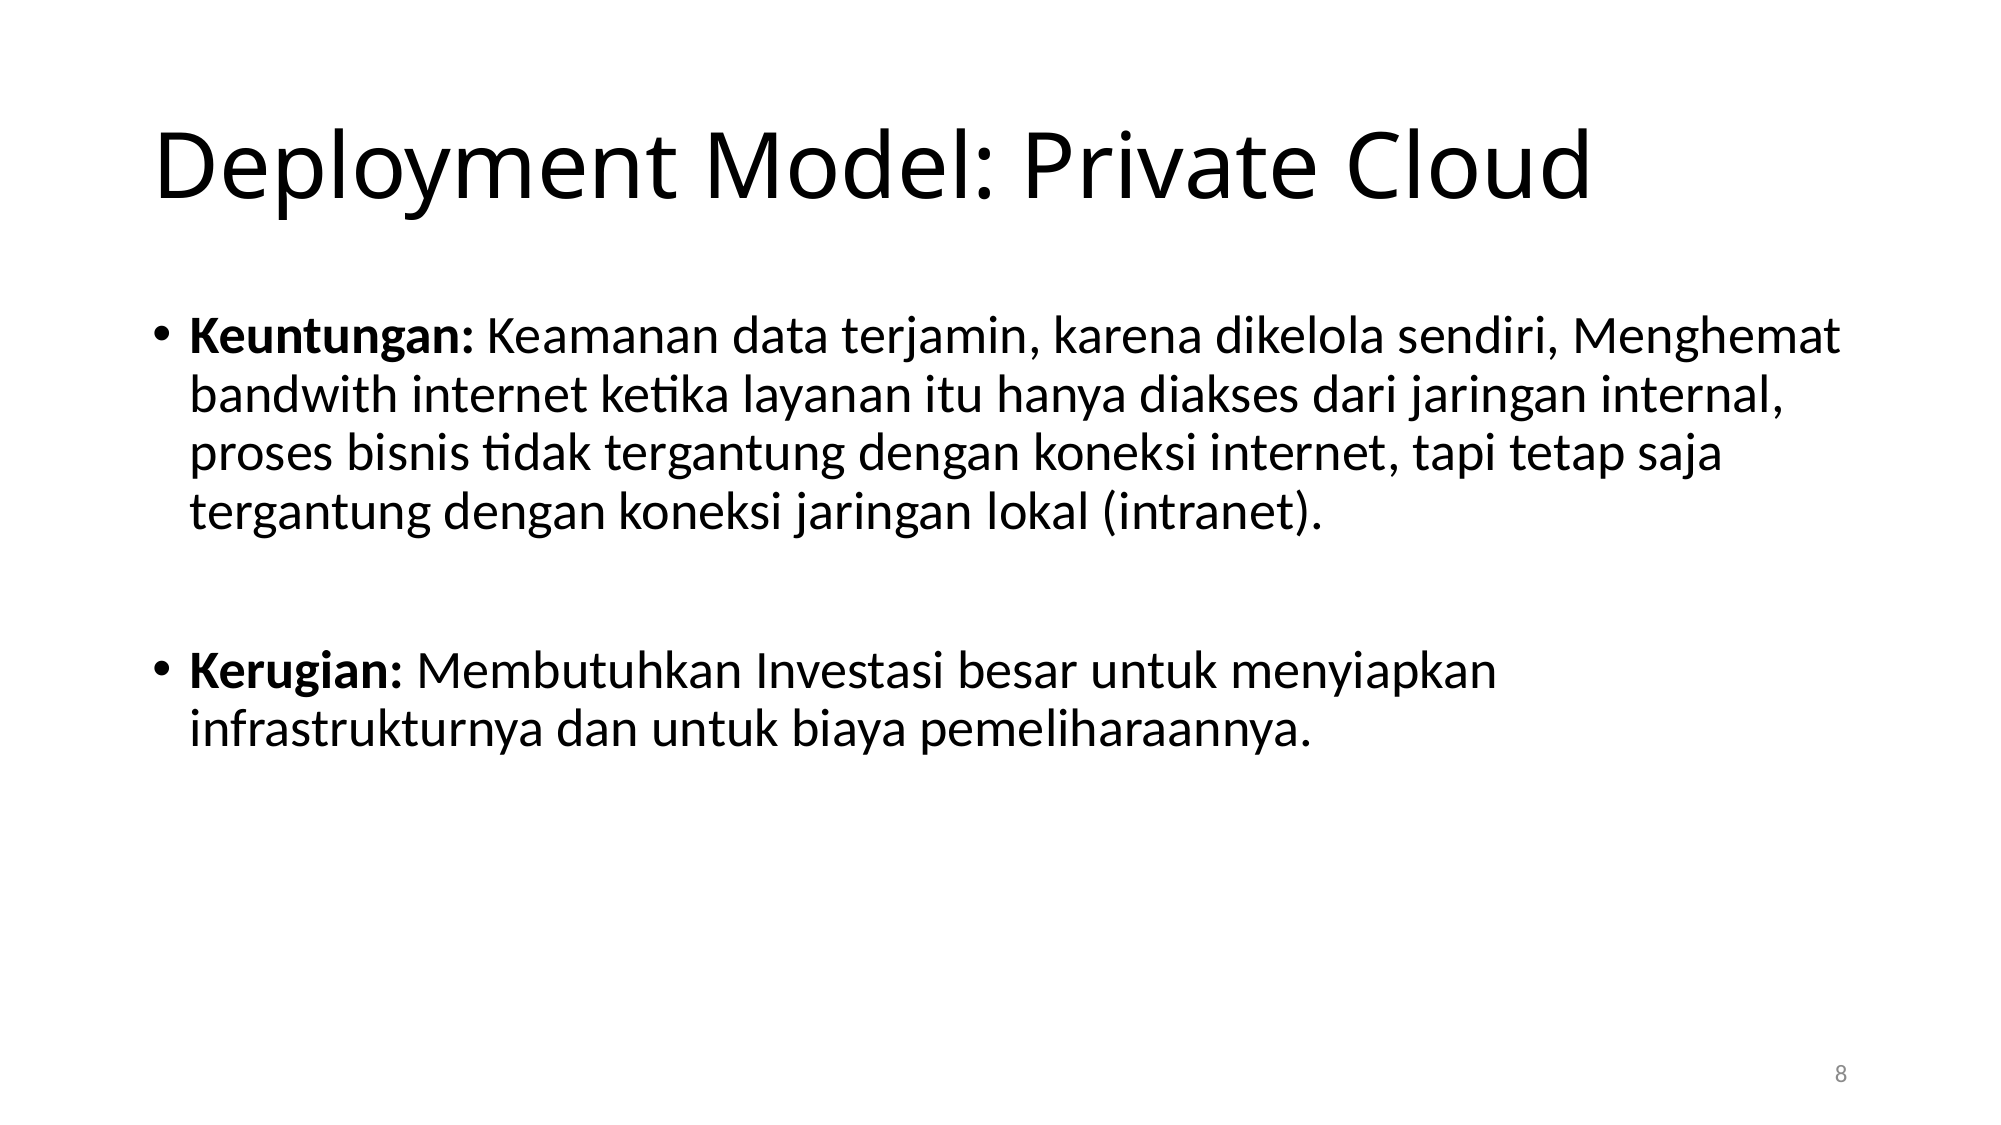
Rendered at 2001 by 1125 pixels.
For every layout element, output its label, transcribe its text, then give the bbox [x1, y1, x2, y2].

title Deployment Model: Private Cloud [137, 59, 1863, 278]
list Keuntungan: Keamanan data terjamin, karena dikelola sendiri, Menghemat bandwith internet ketika layanan itu hanya diakses dari jaringan internal, proses bisnis tidak tergantung dengan koneksi internet, tapi tetap saja tergantung dengan koneksi jaringan lokal (intranet). Kerugian: Membutuhkan Investasi besar untuk menyiapkan infrastrukturnya dan untuk biaya pemeliharaannya. [137, 299, 1863, 1014]
slide_number 8 [1412, 1042, 1863, 1103]
